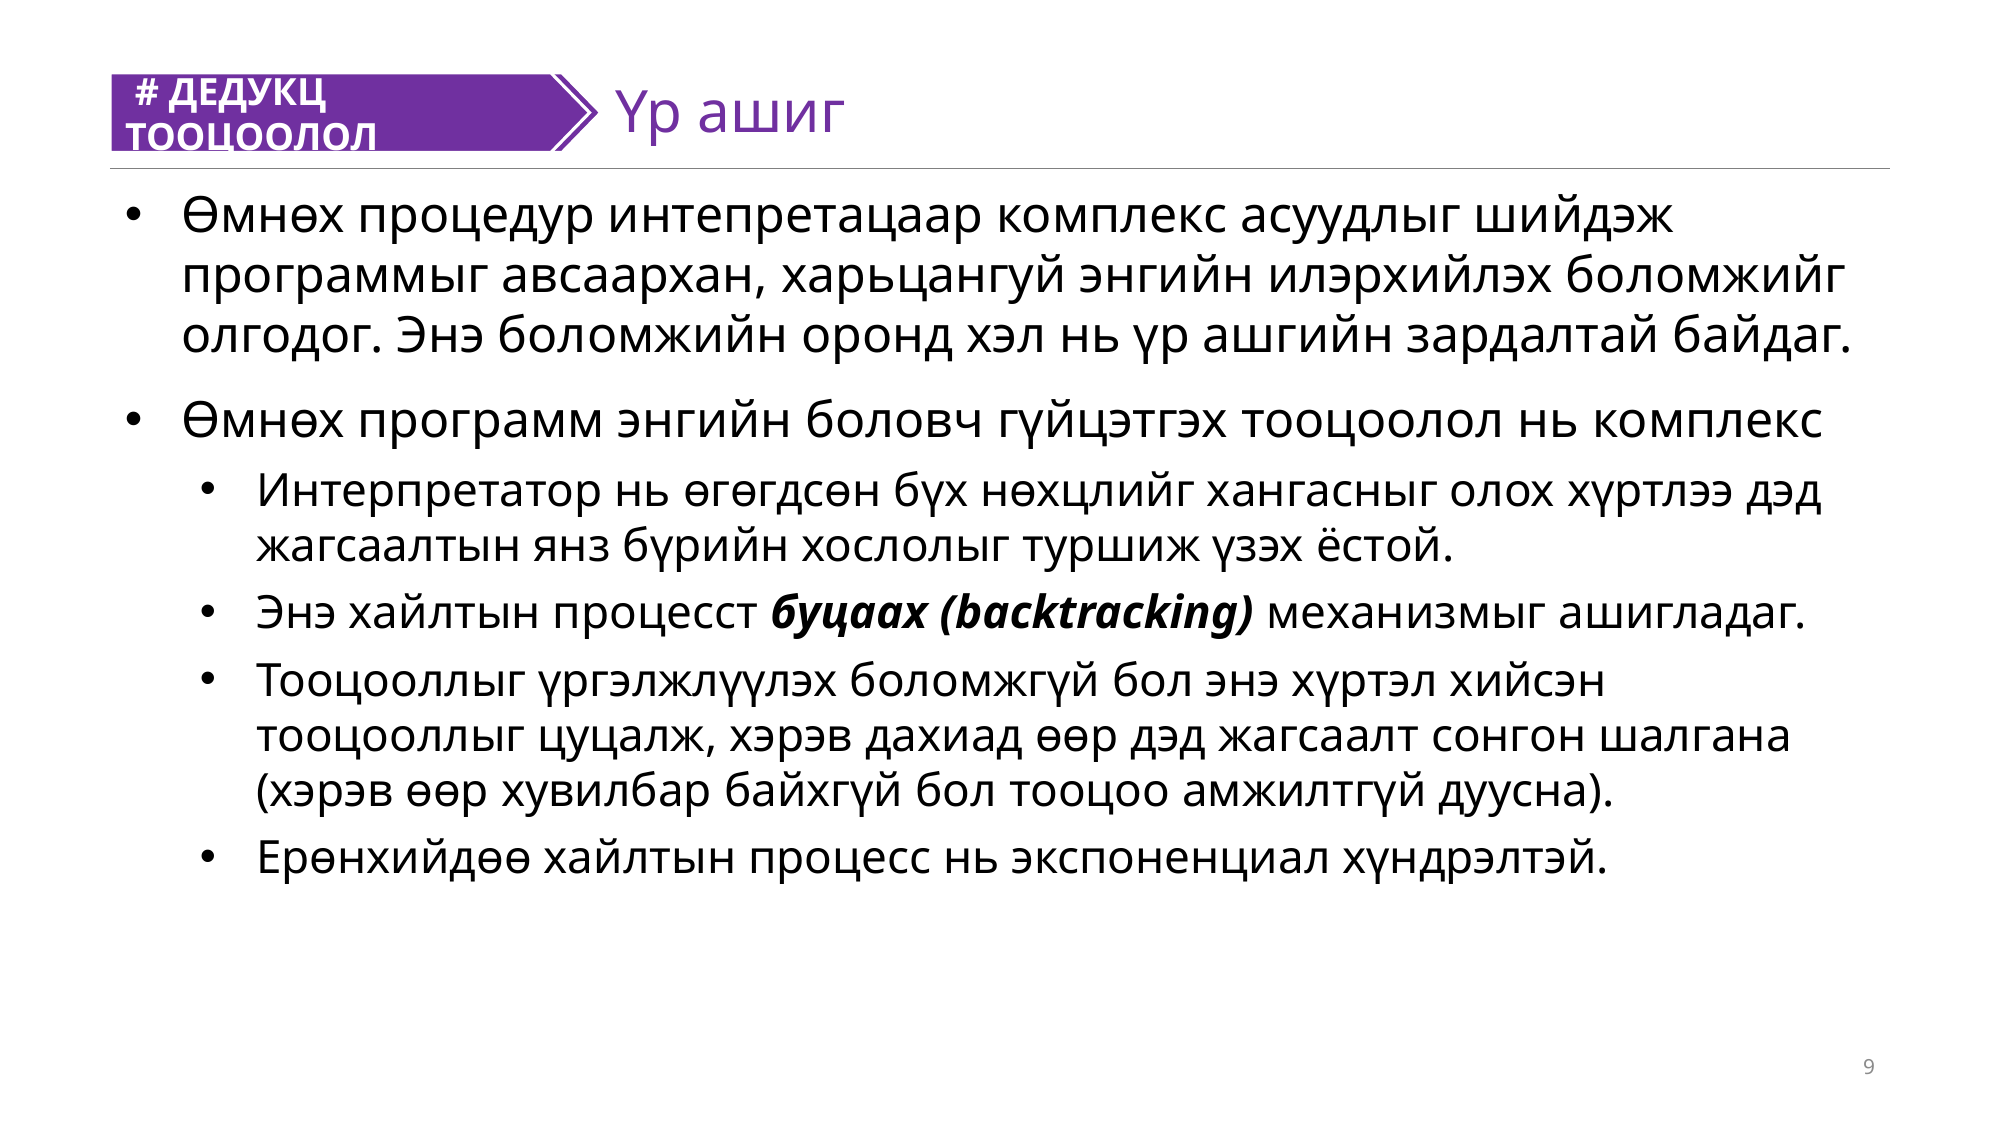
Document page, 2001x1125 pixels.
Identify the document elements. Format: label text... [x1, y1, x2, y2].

text_box # ДЕДУКЦ ТООЦООЛОЛ [108, 71, 592, 154]
text_box Өмнөх процедур интепретацаар комплекс асуудлыг шийдэж программыг авсаархан, харьцангуй энгийн илэрхийлэх боломжийг олгодог. Энэ боломжийн оронд хэл нь үр ашгийн зардалтай байдаг. Өмнөх программ энгийн боловч гүйцэтгэх тооцоолол нь комплекс Интерпретатор нь өгөгдсөн бүх нөхцлийг хангасныг олох хүртлээ дэд жагсаалтын янз бүрийн хослолыг туршиж үзэх ёстой. Энэ хайлтын процесст буцаах (backtracking) механизмыг ашигладаг. Тооцооллыг үргэлжлүүлэх боломжгүй бол энэ хүртэл хийсэн тооцооллыг цуцалж, хэрэв дахиад өөр дэд жагсаалт сонгон шалгана (хэрэв өөр хувилбар байхгүй бол тооцоо амжилтгүй дуусна). Ерөнхийдөө хайлтын процесс нь экспоненциал хүндрэлтэй. [109, 175, 1890, 891]
text_box Үр ашиг [600, 72, 1890, 153]
text_box # [553, 71, 600, 154]
slide_number 9 [1412, 1050, 1890, 1085]
